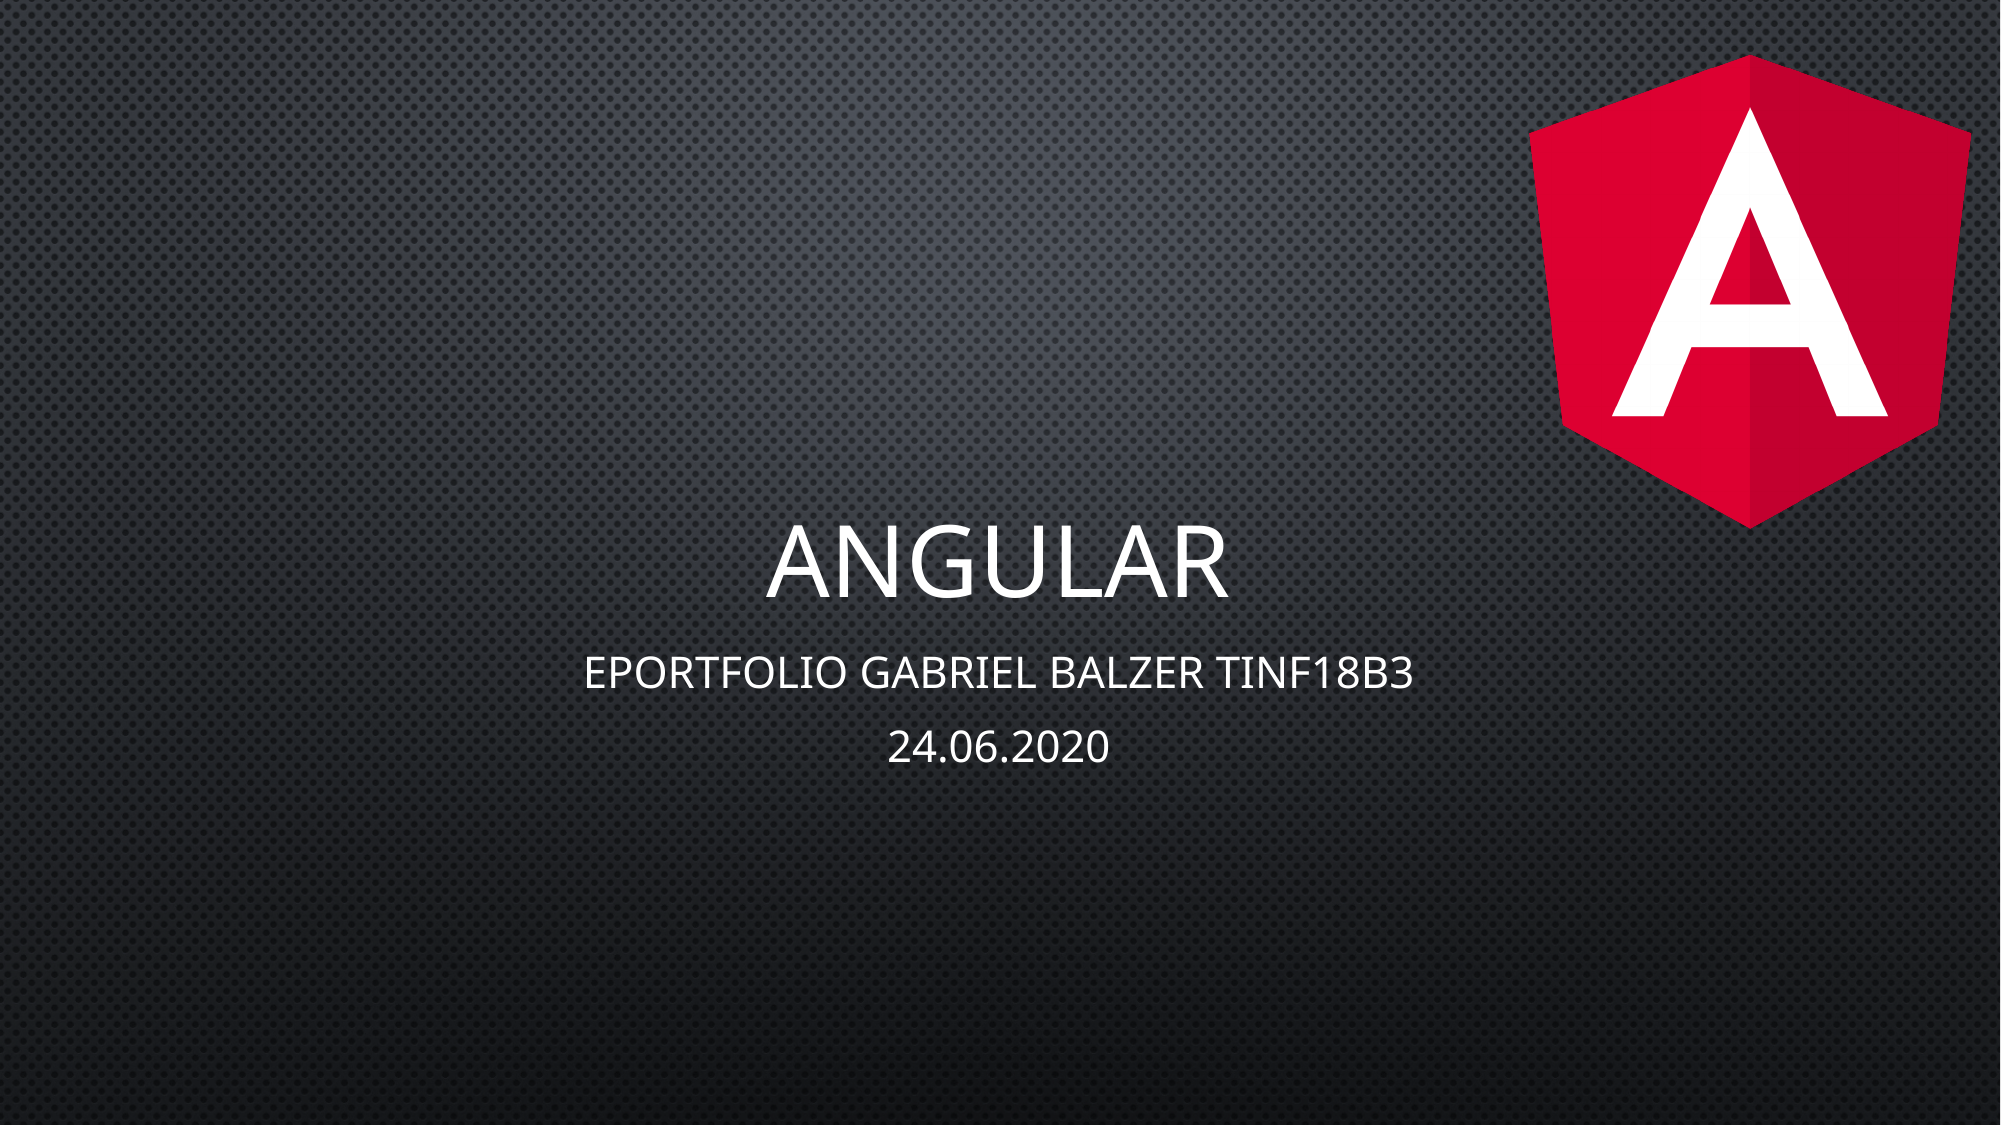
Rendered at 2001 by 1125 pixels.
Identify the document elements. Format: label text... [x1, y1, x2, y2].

subtitle Eportfolio Gabriel Balzer TINF18b3 24.06.2020 [287, 637, 1711, 950]
picture [1453, 0, 2000, 576]
title Angular [287, 99, 1711, 625]
